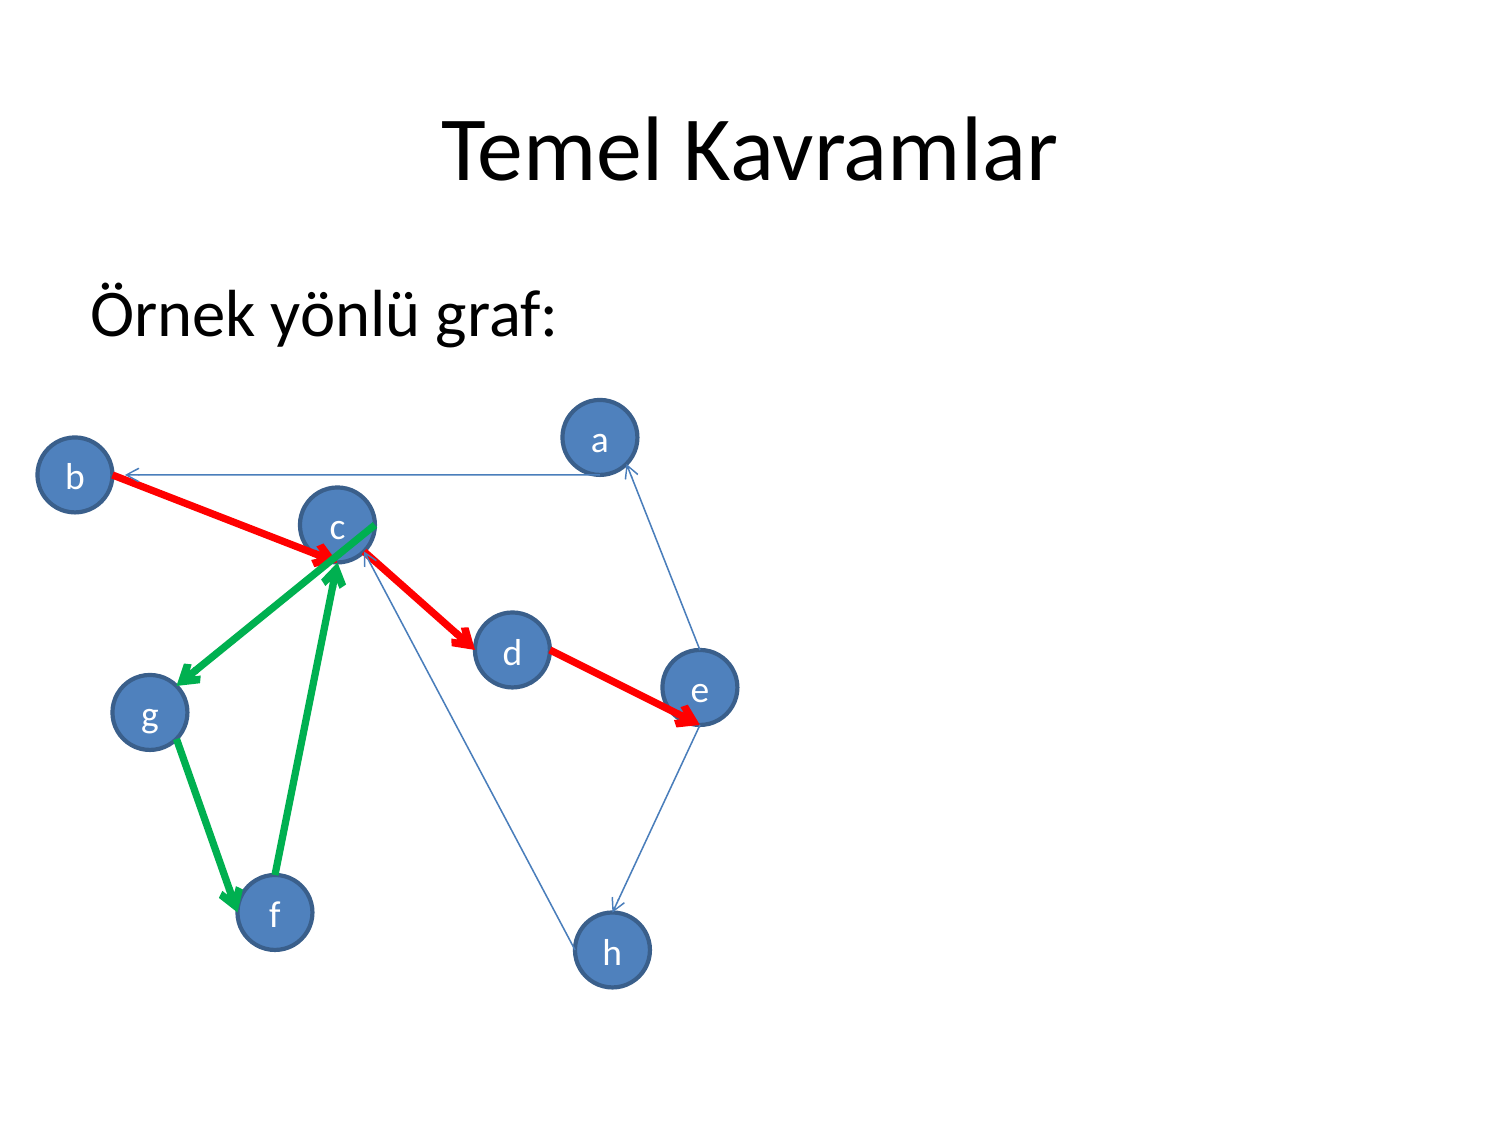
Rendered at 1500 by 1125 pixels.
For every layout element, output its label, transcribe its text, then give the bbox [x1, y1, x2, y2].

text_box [37, 399, 738, 988]
title Temel Kavramlar [75, 50, 1425, 238]
list Örnek yönlü graf: [75, 262, 1425, 1005]
